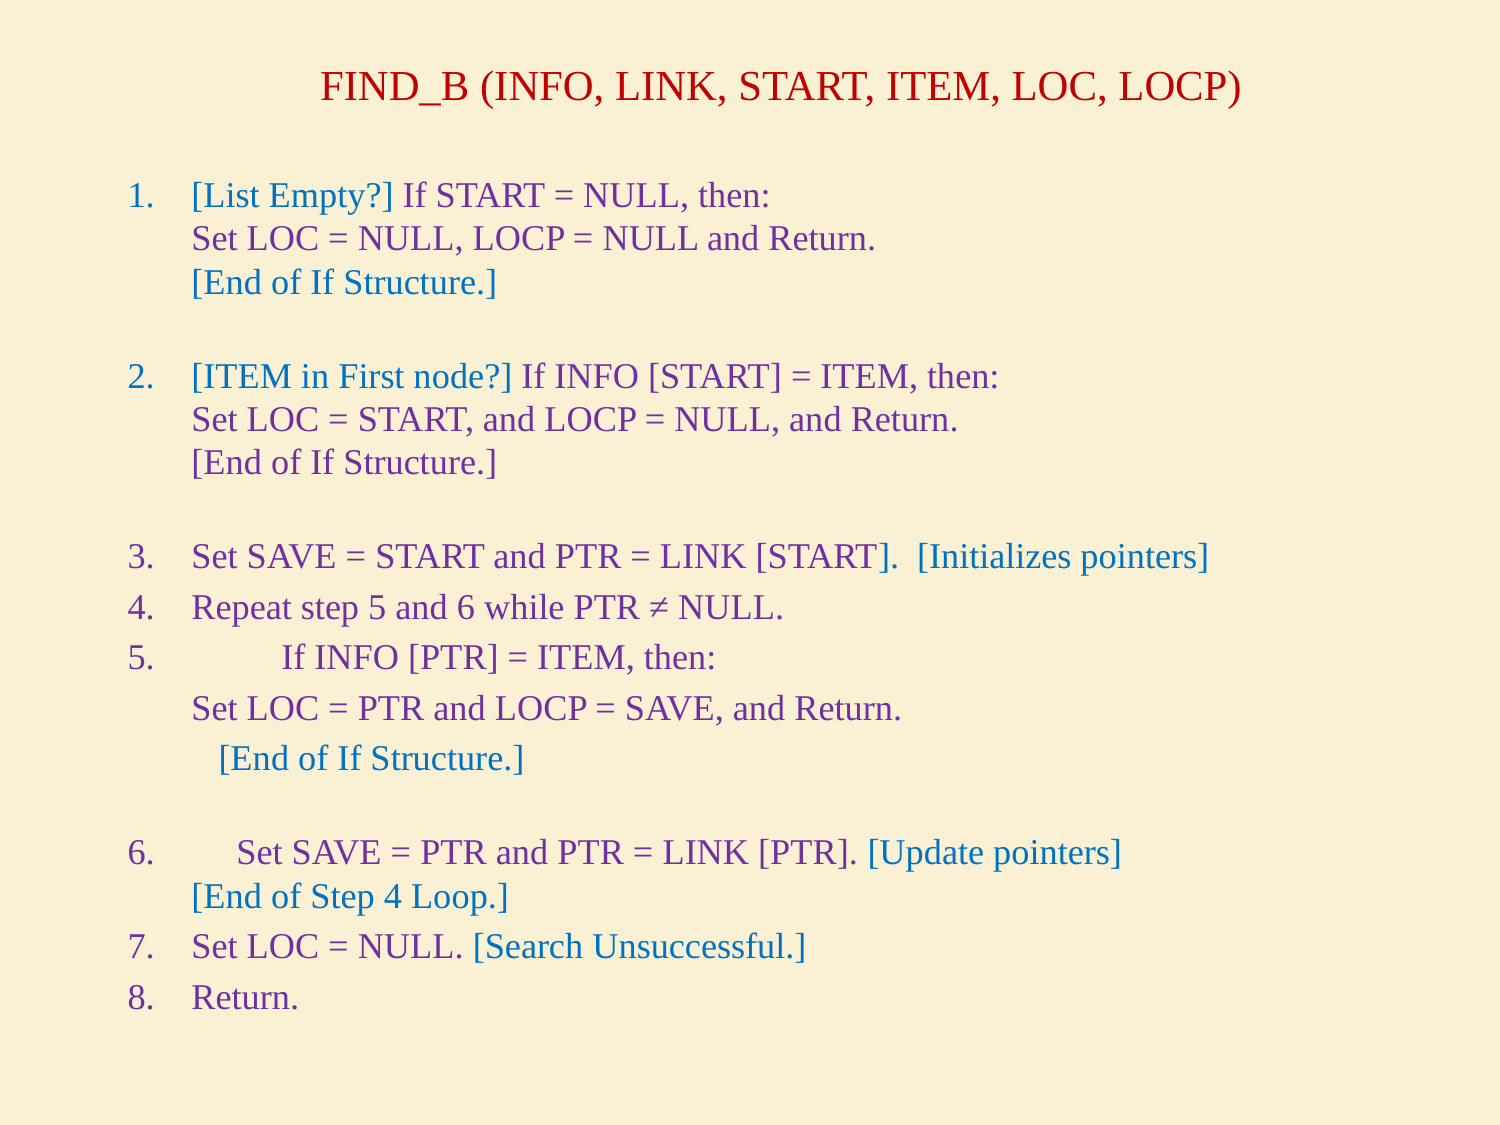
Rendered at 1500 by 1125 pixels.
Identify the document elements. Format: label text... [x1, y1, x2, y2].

list FIND_B (INFO, LINK, START, ITEM, LOC, LOCP) [List Empty?] If START = NULL, then: Set LOC = NULL, LOCP = NULL and Return. [End of If Structure.] [ITEM in First node?] If INFO [START] = ITEM, then: Set LOC = START, and LOCP = NULL, and Return. [End of If Structure.] Set SAVE = START and PTR = LINK [START]. [Initializes pointers] Repeat step 5 and 6 while PTR ≠ NULL. If INFO [PTR] = ITEM, then: Set LOC = PTR and LOCP = SAVE, and Return. [End of If Structure.] Set SAVE = PTR and PTR = LINK [PTR]. [Update pointers] [End of Step 4 Loop.] Set LOC = NULL. [Search Unsuccessful.] Return. [112, 50, 1450, 1025]
